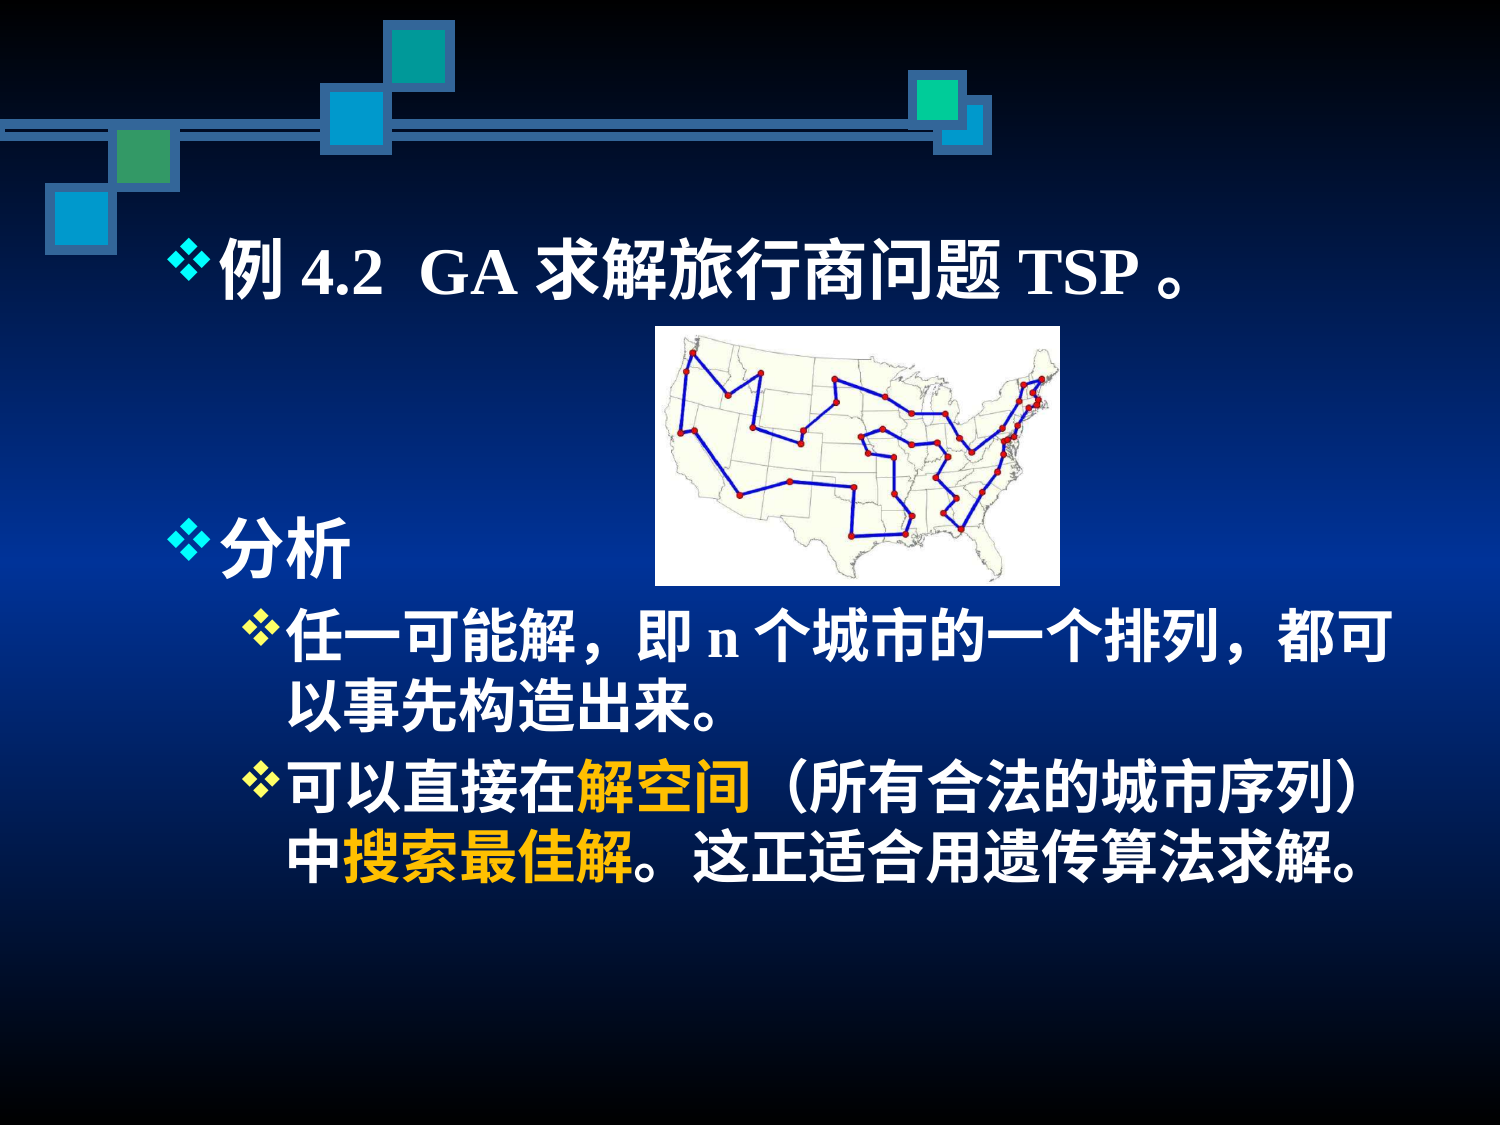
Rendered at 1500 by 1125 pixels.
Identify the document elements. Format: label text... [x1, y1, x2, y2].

list 例4.2 GA求解旅行商问题TSP。 分析 任一可能解，即n个城市的一个排列，都可以事先构造出来。 可以直接在解空间（所有合法的城市序列）中搜索最佳解。这正适合用遗传算法求解。 [147, 219, 1424, 1000]
picture [655, 325, 1060, 586]
